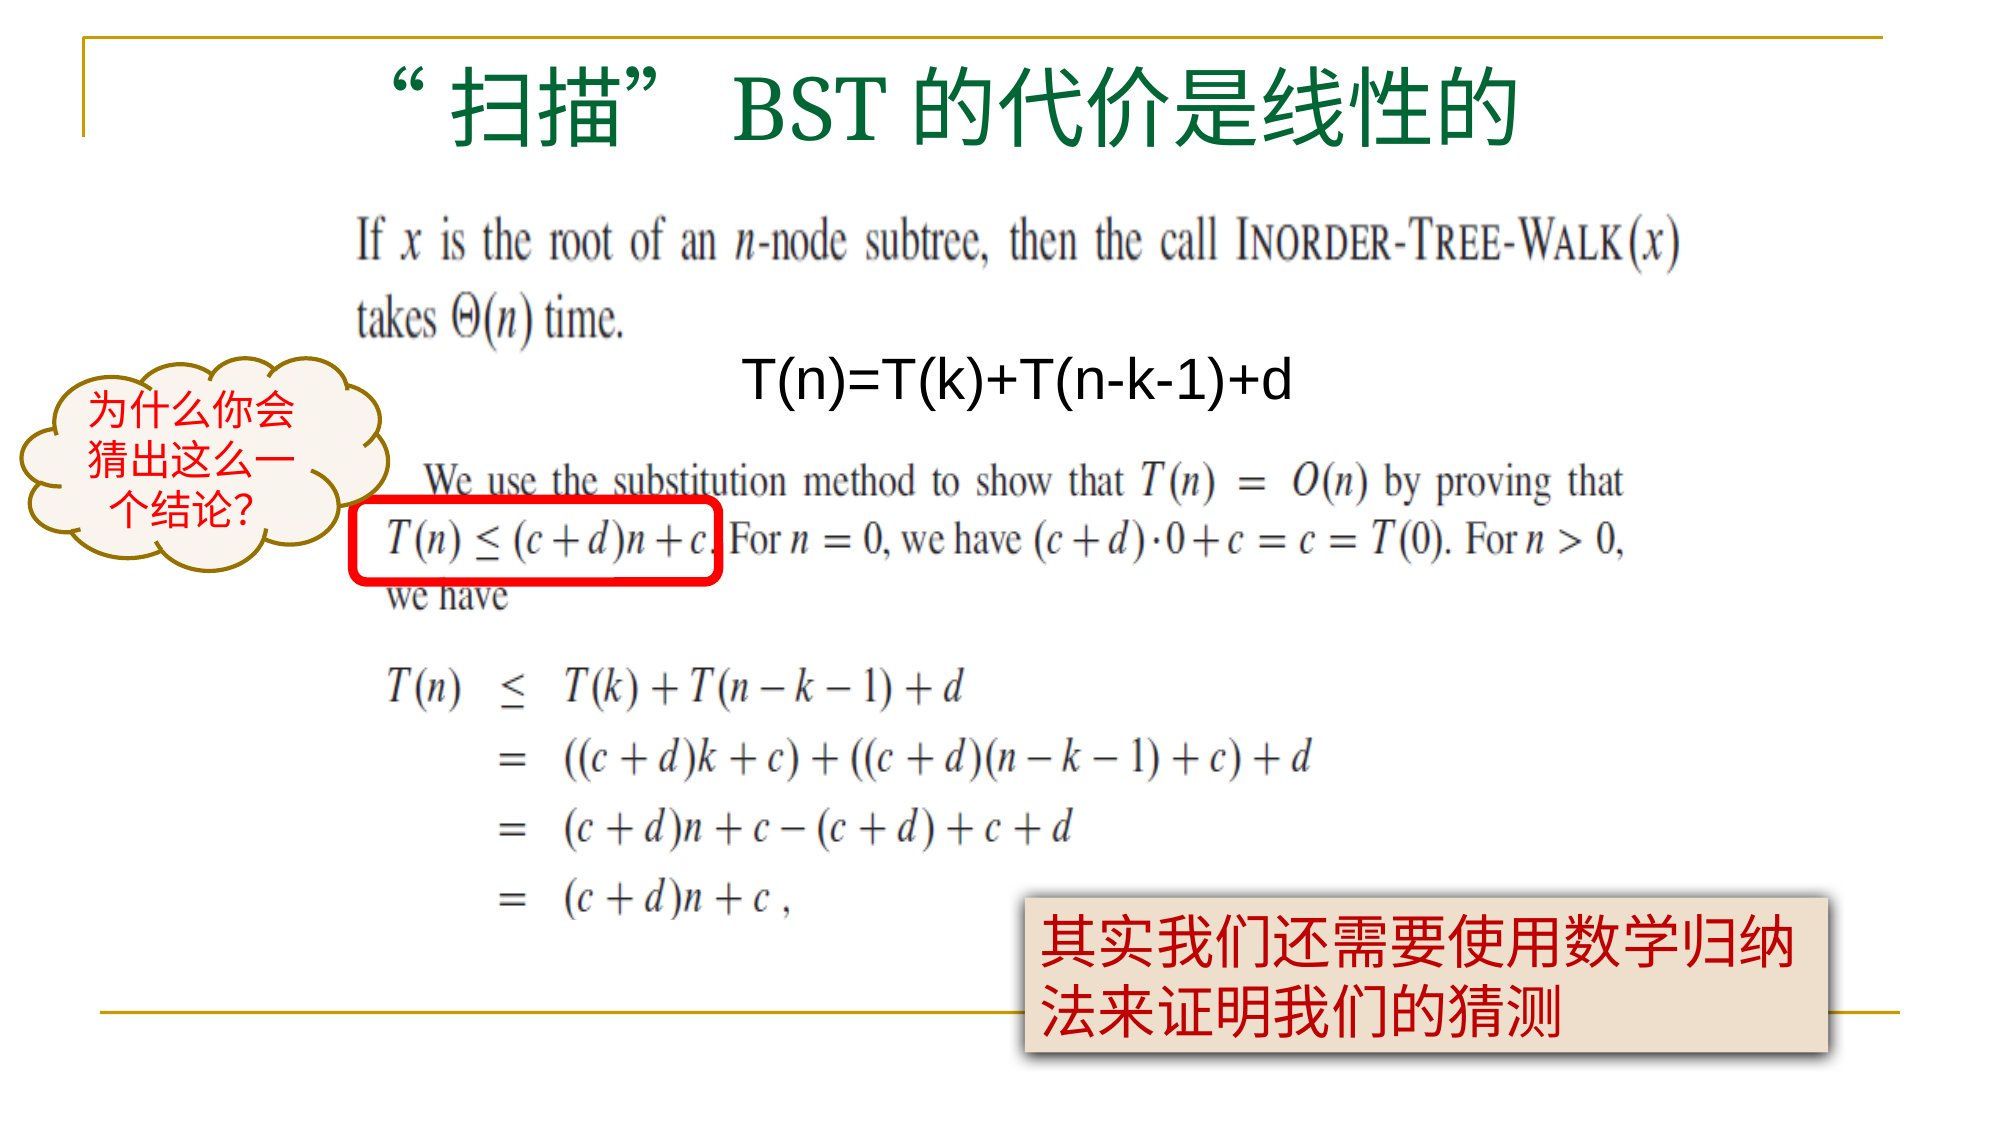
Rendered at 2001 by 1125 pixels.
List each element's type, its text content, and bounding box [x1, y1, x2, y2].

text_box 其实我们还需要使用数学归纳法来证明我们的猜测 [1024, 897, 1829, 1053]
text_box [21, 357, 719, 583]
text_box T(n)=T(k)+T(n-k-1)+d [726, 369, 1310, 419]
title “扫描”BST的代价是线性的 [324, 45, 1675, 209]
picture [345, 196, 1705, 362]
picture [361, 455, 1638, 920]
